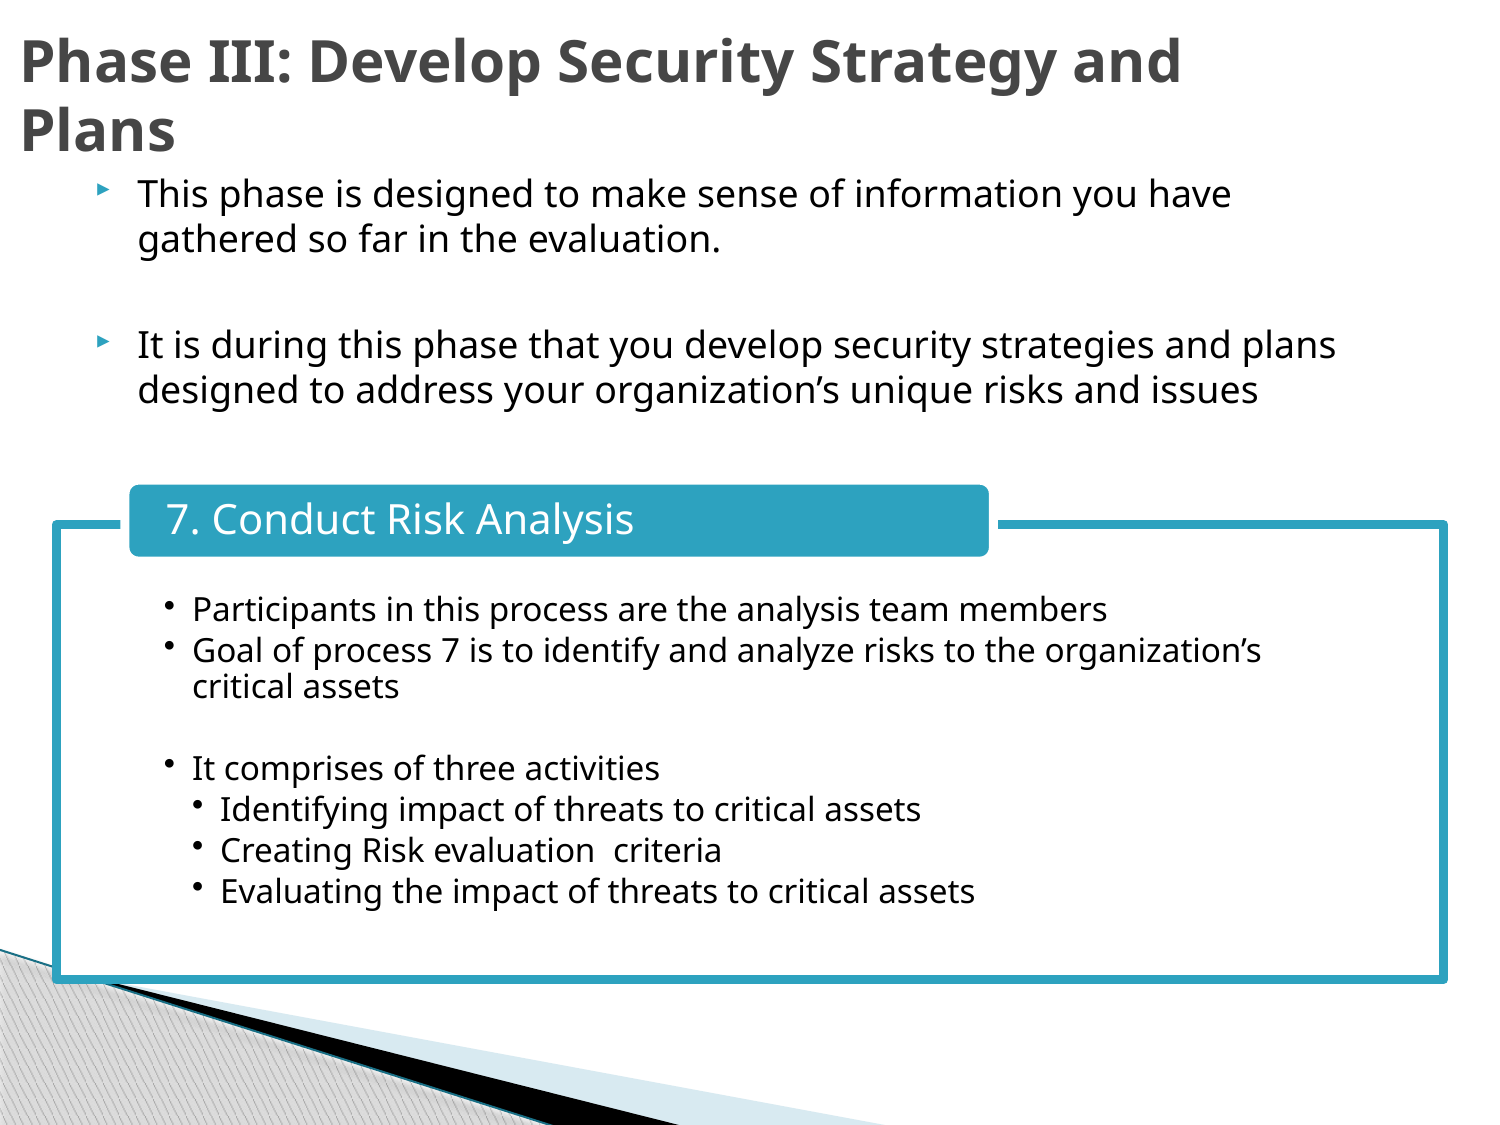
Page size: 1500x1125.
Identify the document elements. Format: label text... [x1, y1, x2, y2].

list This phase is designed to make sense of information you have gathered so far in the evaluation. It is during this phase that you develop security strategies and plans designed to address your organization’s unique risks and issues [62, 162, 1413, 520]
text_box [56, 524, 1444, 980]
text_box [124, 479, 994, 562]
title Phase III: Develop Security Strategy and Plans [4, 0, 1355, 188]
